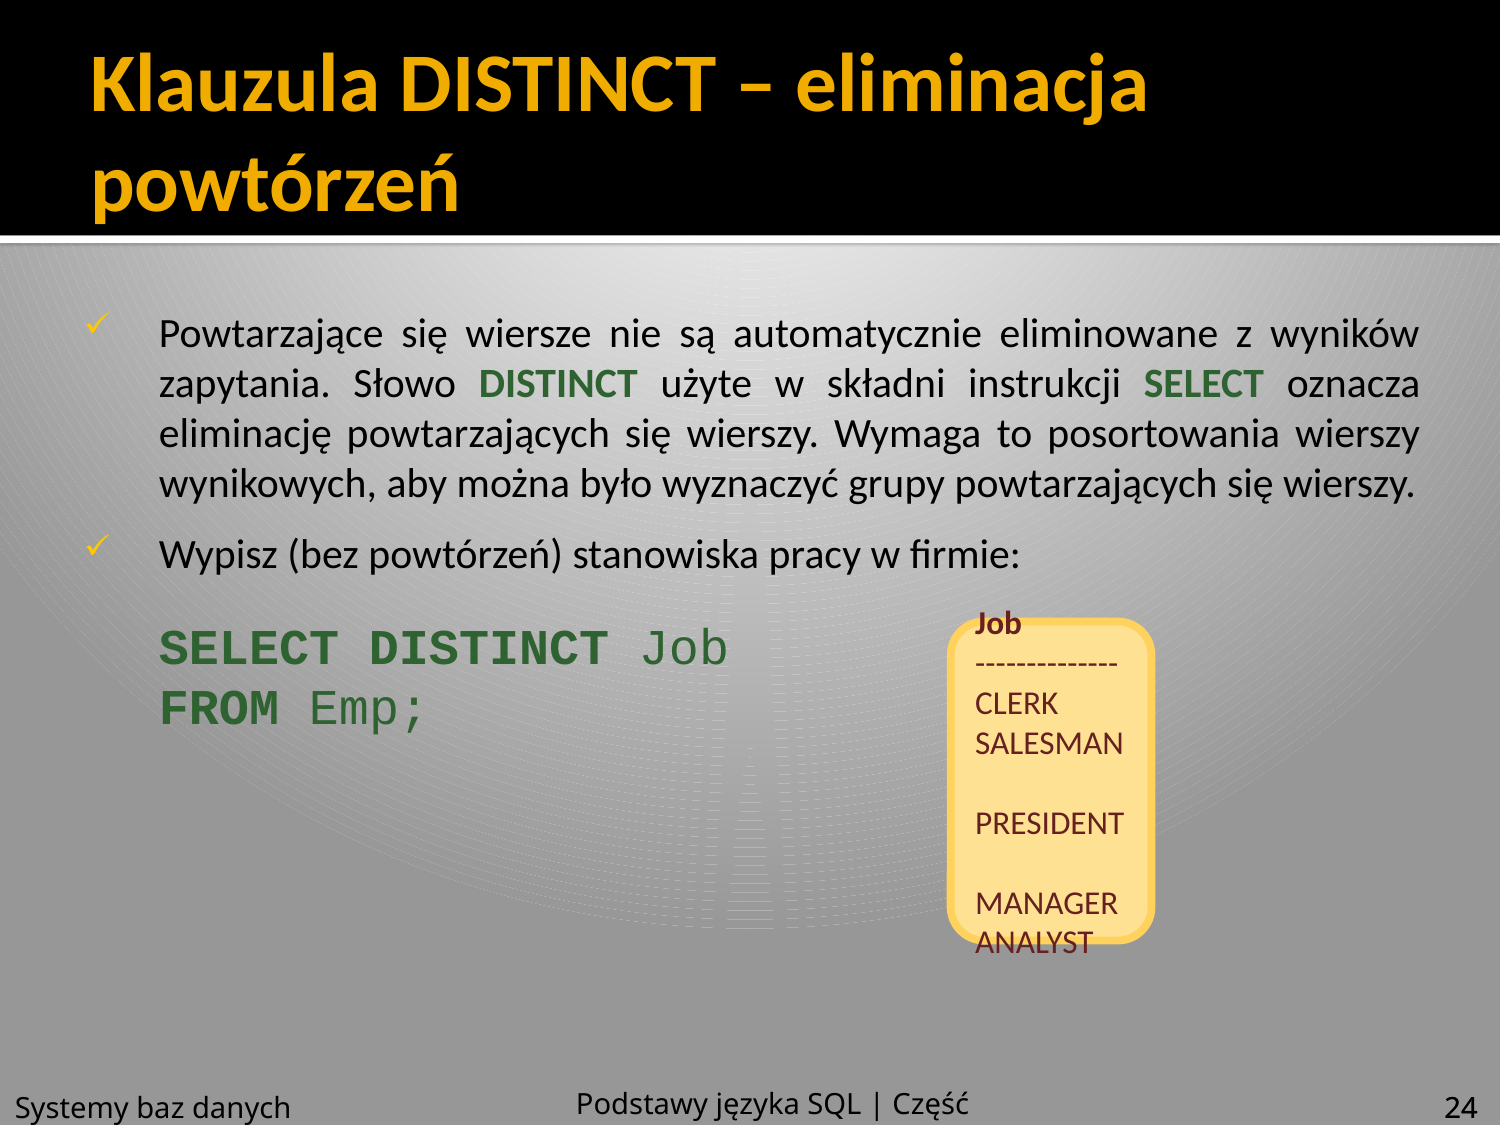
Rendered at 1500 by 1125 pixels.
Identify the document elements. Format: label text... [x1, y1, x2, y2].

text_box Podstawy języka SQL | Część 4 [561, 1078, 987, 1125]
list Powtarzające się wiersze nie są automatycznie eliminowane z wyników zapytania. Słowo DISTINCT użyte w składni instrukcji SELECT oznacza eliminację powtarzających się wierszy. Wymaga to posortowania wierszy wynikowych, aby można było wyznaczyć grupy powtarzających się wierszy. Wypisz (bez powtórzeń) stanowiska pracy w firmie: SELECT DISTINCT Job FROM Emp; [75, 291, 1436, 751]
text_box Job -------------- CLERK SALESMAN PRESIDENT MANAGER ANALYST [946, 617, 1156, 945]
title Klauzula DISTINCT – eliminacja powtórzeń [75, 19, 1425, 237]
